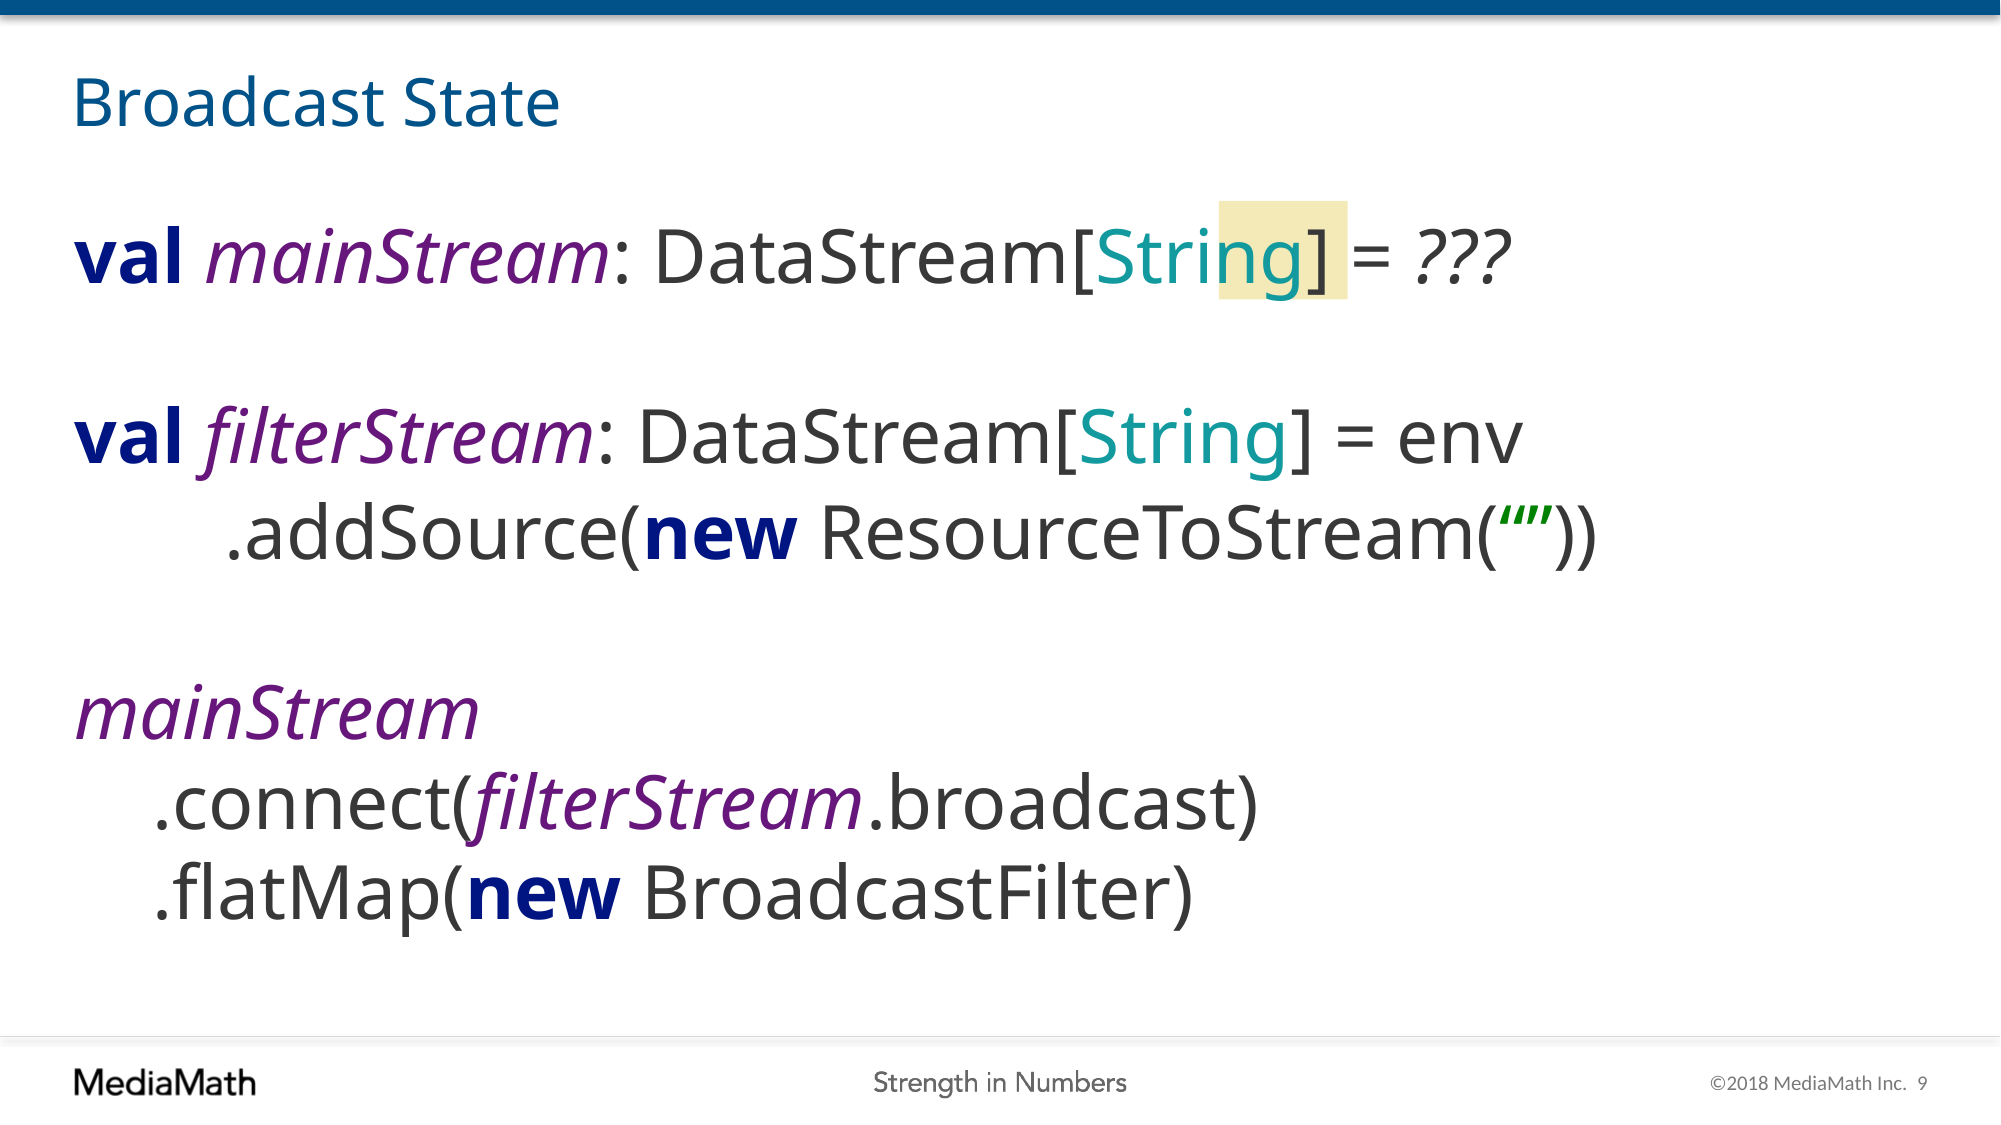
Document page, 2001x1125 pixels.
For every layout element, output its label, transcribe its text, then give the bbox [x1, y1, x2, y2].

list val mainStream: DataStream[String] = ??? val filterStream: DataStream[String] = env .addSource(new ResourceToStream(“”)) mainStream .connect(filterStream.broadcast) .flatMap(new BroadcastFilter) [56, 200, 1922, 968]
title Broadcast State [56, 46, 1857, 149]
picture [847, 1040, 1153, 1125]
picture [43, 1037, 287, 1125]
